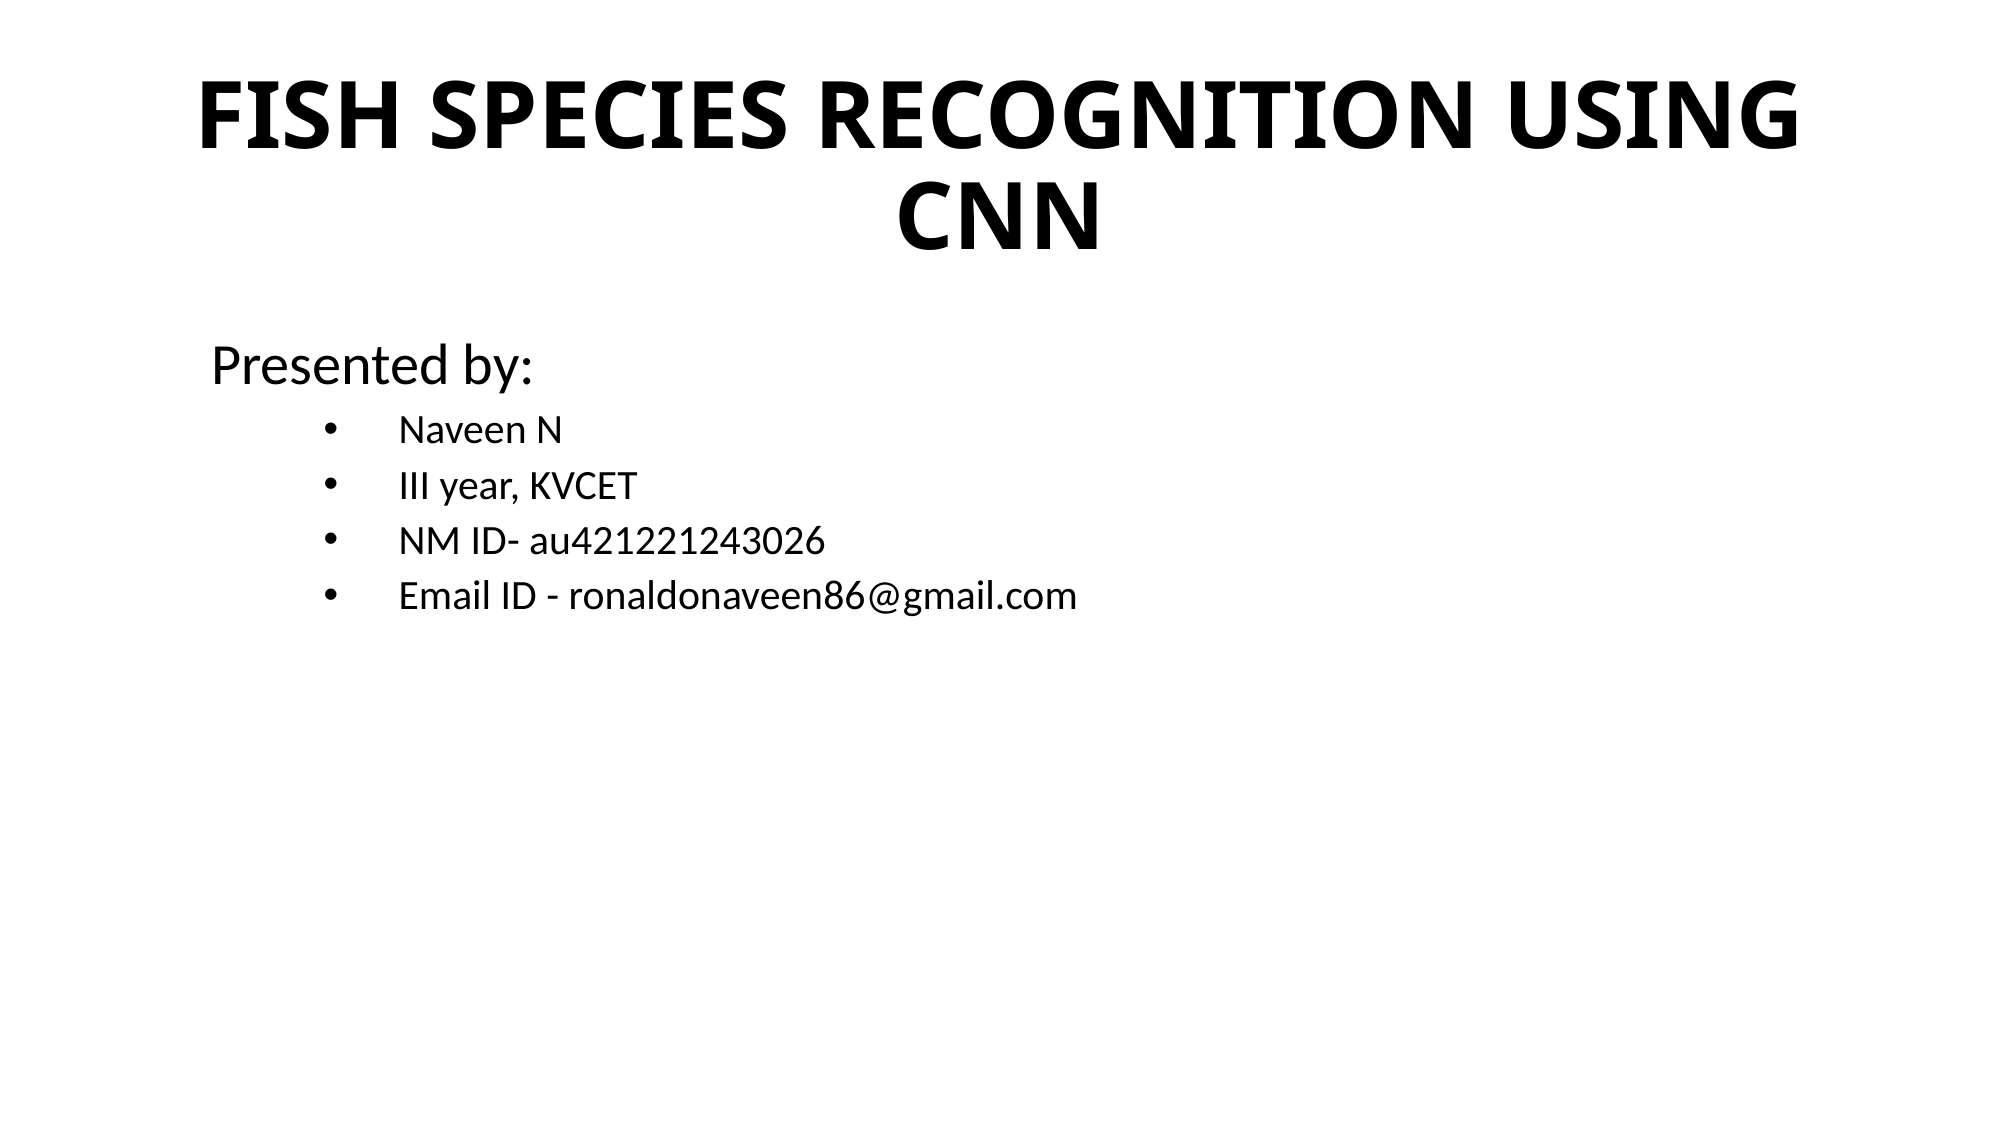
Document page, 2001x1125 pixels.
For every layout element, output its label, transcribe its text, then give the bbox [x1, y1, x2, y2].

list Presented by: Naveen N III year, KVCET NM ID- au421221243026 Email ID - ronaldonaveen86@gmail.com [195, 326, 1921, 676]
title FISH SPECIES RECOGNITION USING CNN [137, 59, 1863, 278]
